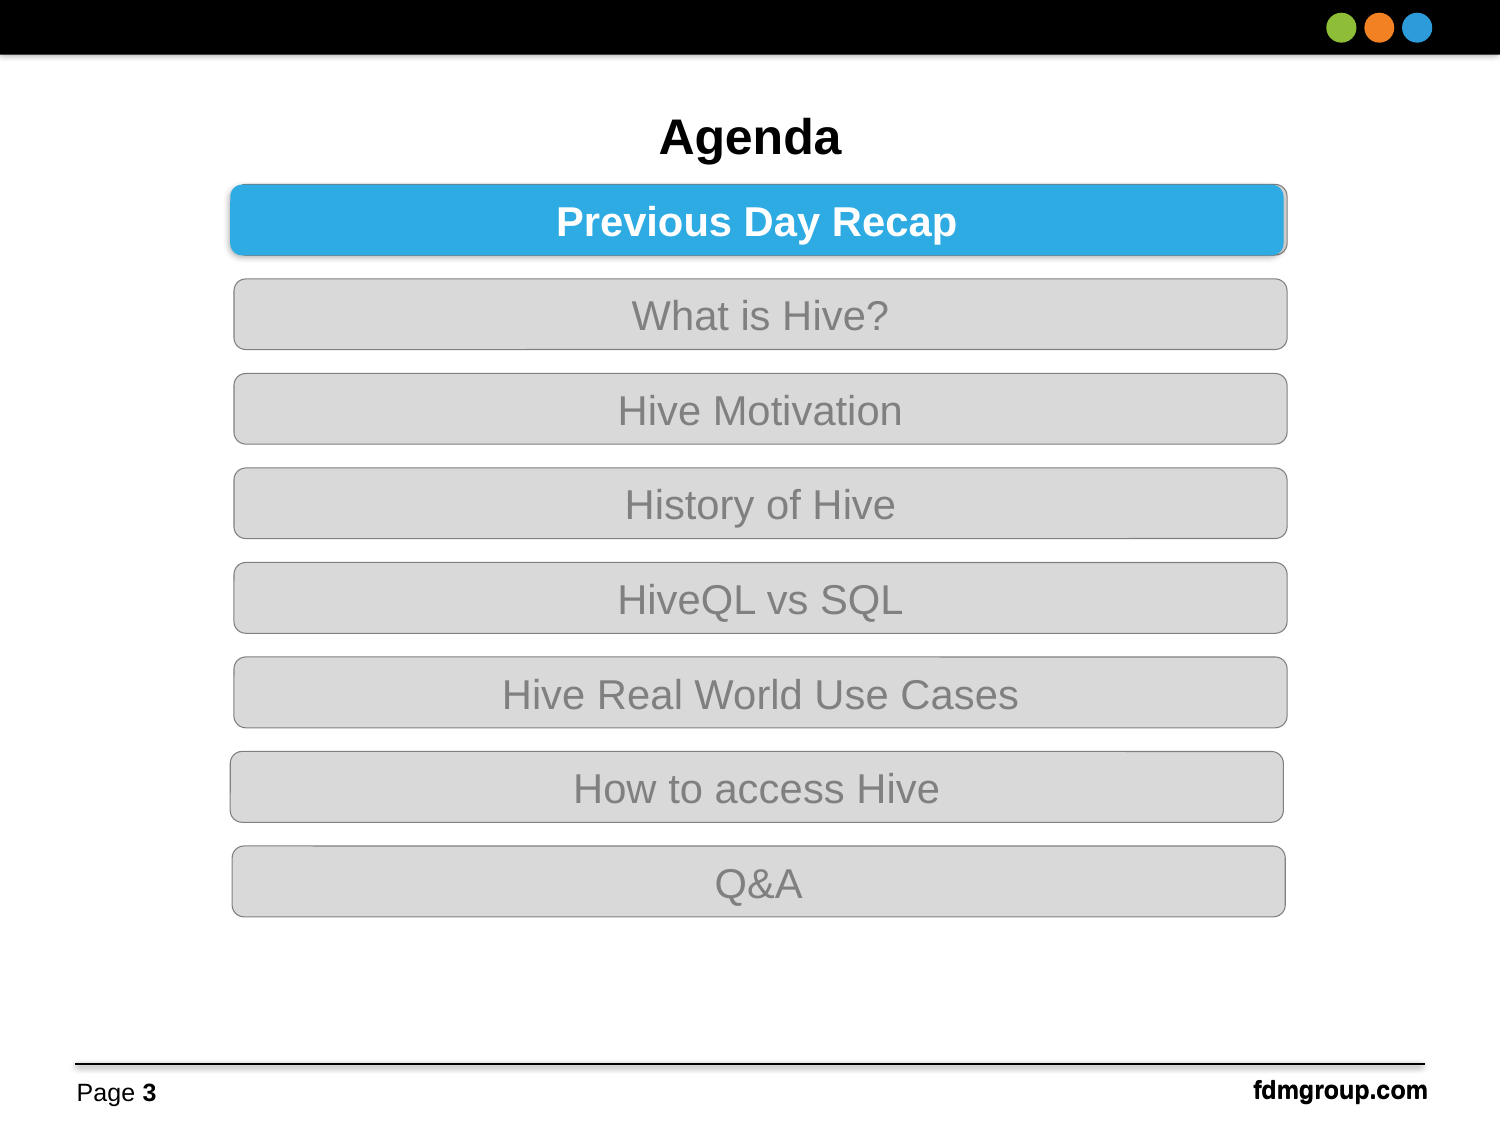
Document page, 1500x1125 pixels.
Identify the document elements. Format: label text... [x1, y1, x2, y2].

text_box What is Hive? [231, 276, 1290, 352]
text_box HiveQL vs SQL [231, 560, 1290, 636]
title Agenda [75, 104, 1425, 173]
text_box History of Hive [231, 465, 1290, 541]
slide_number Page 3 [76, 1076, 427, 1107]
text_box Hive Motivation [231, 371, 1290, 447]
text_box Q&A [229, 843, 1288, 919]
text_box How to access Hive [228, 749, 1286, 825]
text_box Previous Day Recap [229, 183, 1285, 257]
text_box Hive Real World Use Cases [231, 654, 1290, 730]
text_box Previous Day Recap [241, 182, 1290, 245]
